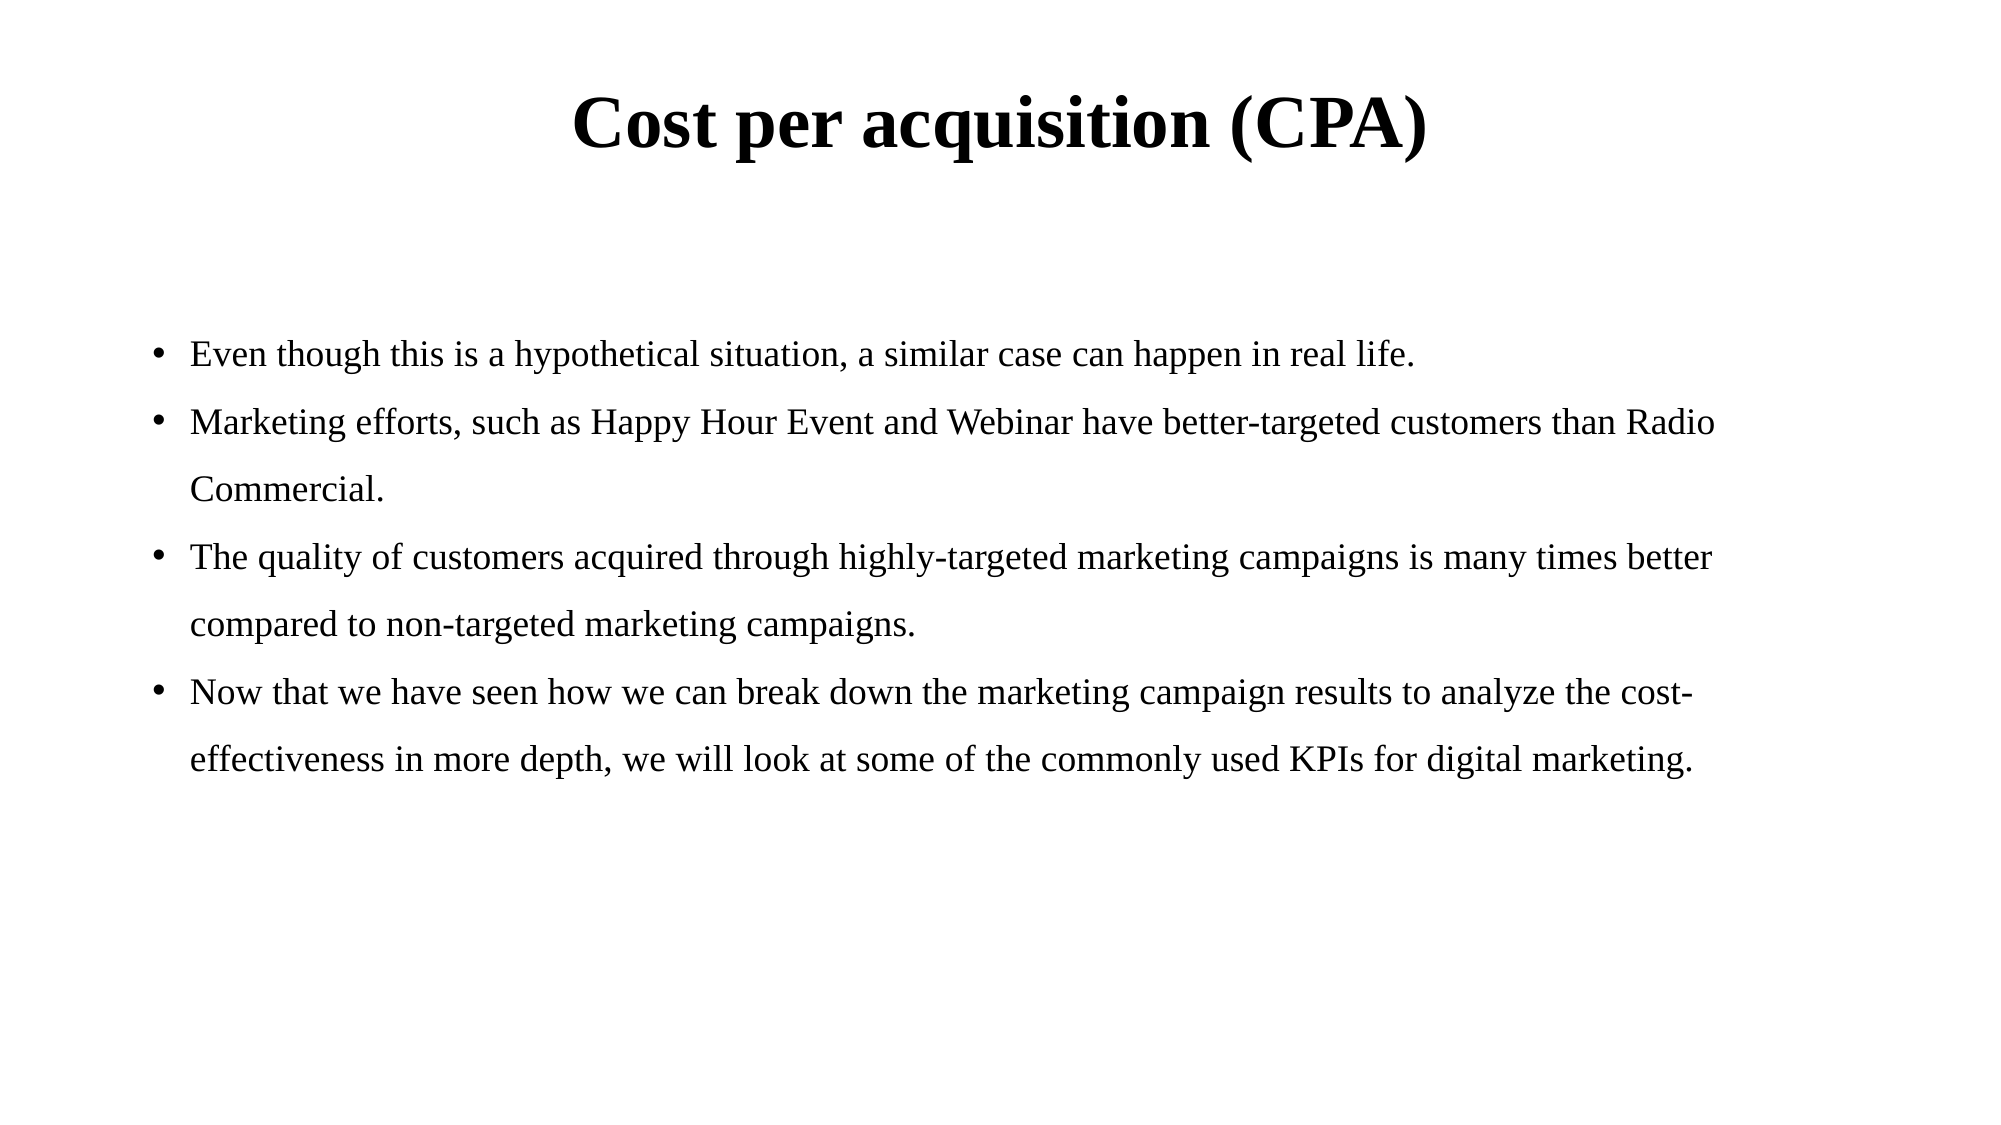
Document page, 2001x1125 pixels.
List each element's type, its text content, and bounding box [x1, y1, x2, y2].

list Even though this is a hypothetical situation, a similar case can happen in real life. Marketing efforts, such as Happy Hour Event and Webinar have better-targeted customers than Radio Commercial. The quality of customers acquired through highly-targeted marketing campaigns is many times better compared to non-targeted marketing campaigns. Now that we have seen how we can break down the marketing campaign results to analyze the cost-effectiveness in more depth, we will look at some of the commonly used KPIs for digital marketing. [137, 299, 1863, 1014]
title Cost per acquisition (CPA) [137, 59, 1863, 278]
